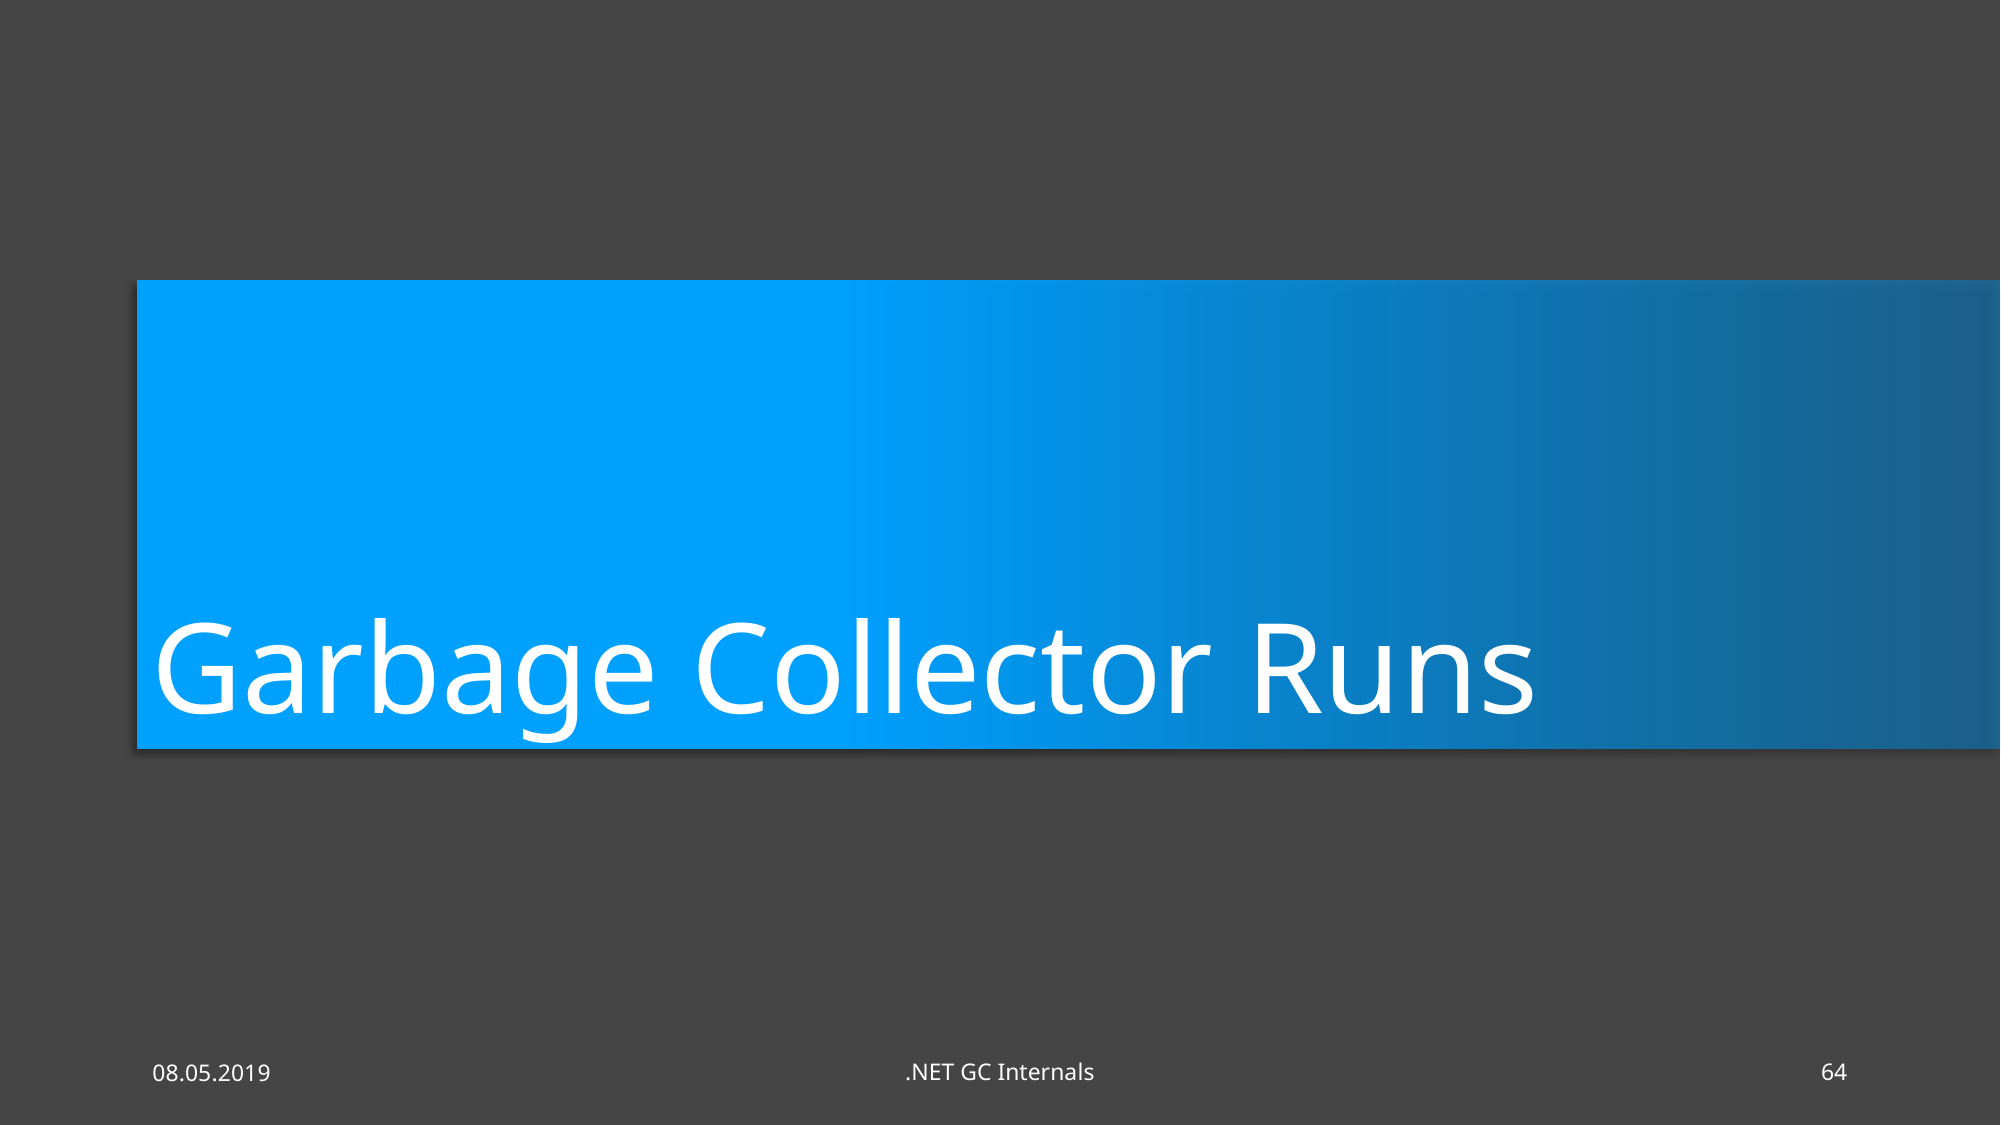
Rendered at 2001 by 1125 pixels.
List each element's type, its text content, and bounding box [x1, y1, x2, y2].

footer .NET GC Internals [662, 1042, 1338, 1103]
slide_number 64 [1412, 1042, 1863, 1103]
title Garbage Collector Runs [136, 280, 1862, 749]
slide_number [137, 1042, 588, 1103]
